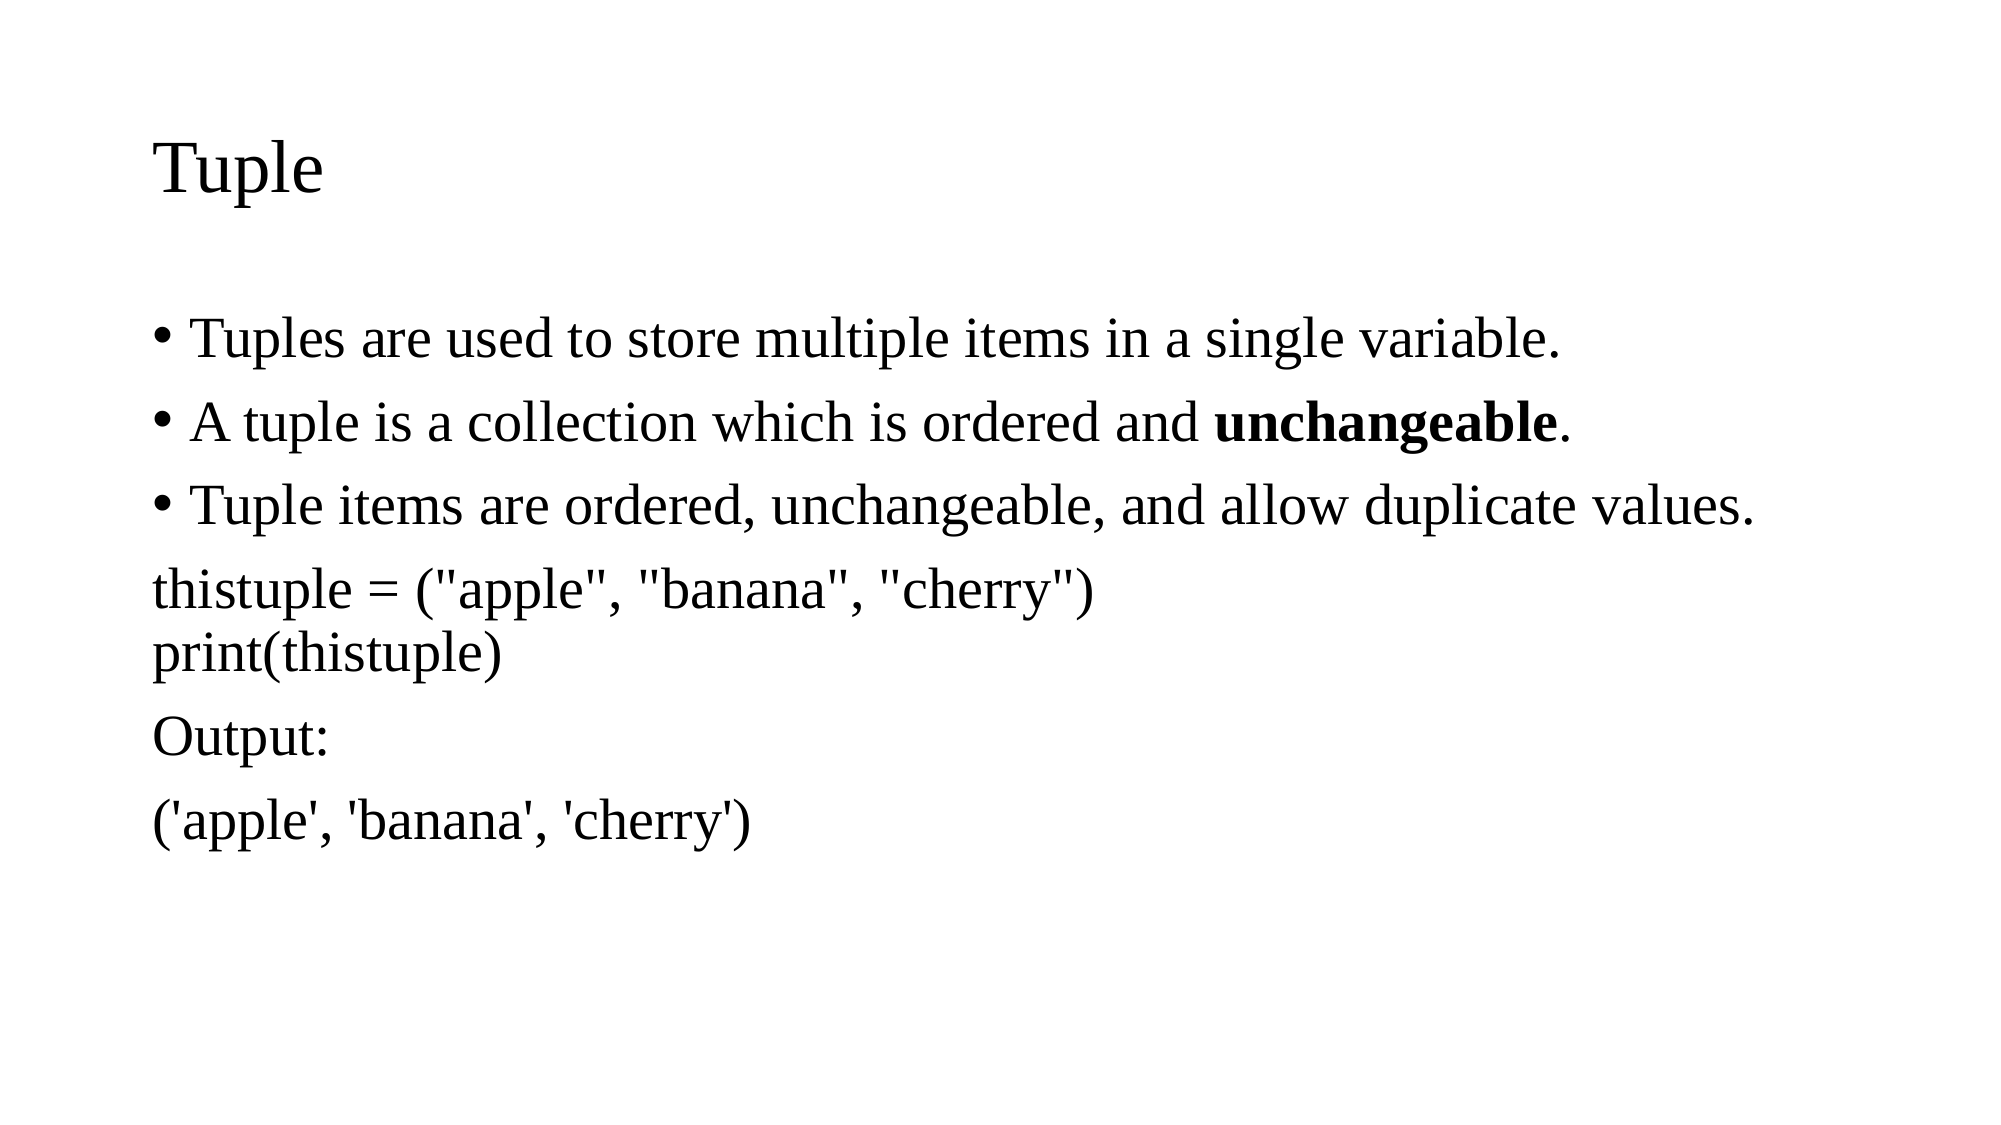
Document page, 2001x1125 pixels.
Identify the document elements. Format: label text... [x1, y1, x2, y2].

list Tuples are used to store multiple items in a single variable. A tuple is a collection which is ordered and unchangeable. Tuple items are ordered, unchangeable, and allow duplicate values. thistuple = ("apple", "banana", "cherry") print(thistuple) Output: ('apple', 'banana', 'cherry') [137, 299, 1863, 1014]
title Tuple [137, 59, 1863, 278]
